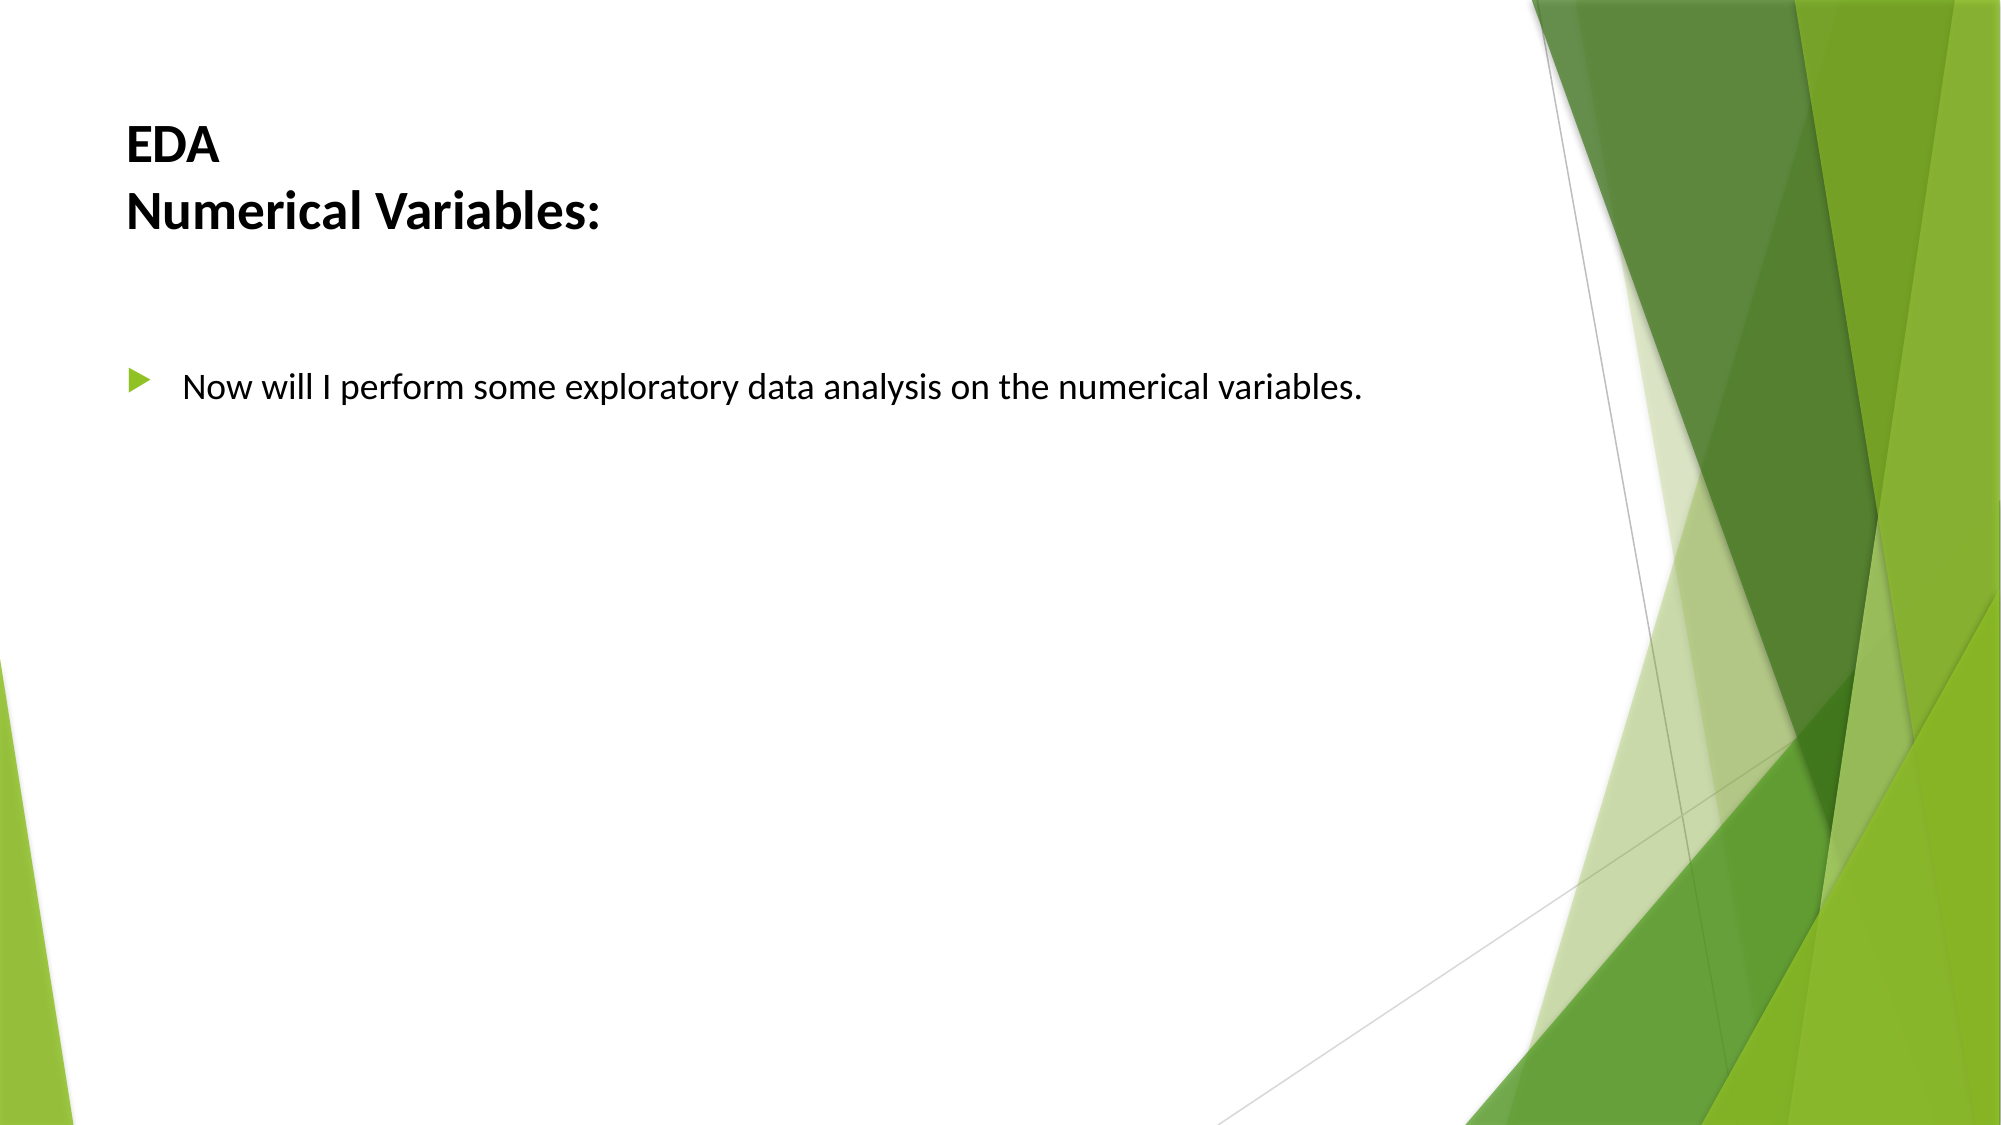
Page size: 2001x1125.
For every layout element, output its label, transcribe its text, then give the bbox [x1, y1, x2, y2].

title EDA Numerical Variables: [111, 99, 1522, 317]
list Now will I perform some exploratory data analysis on the numerical variables. [111, 354, 1522, 992]
